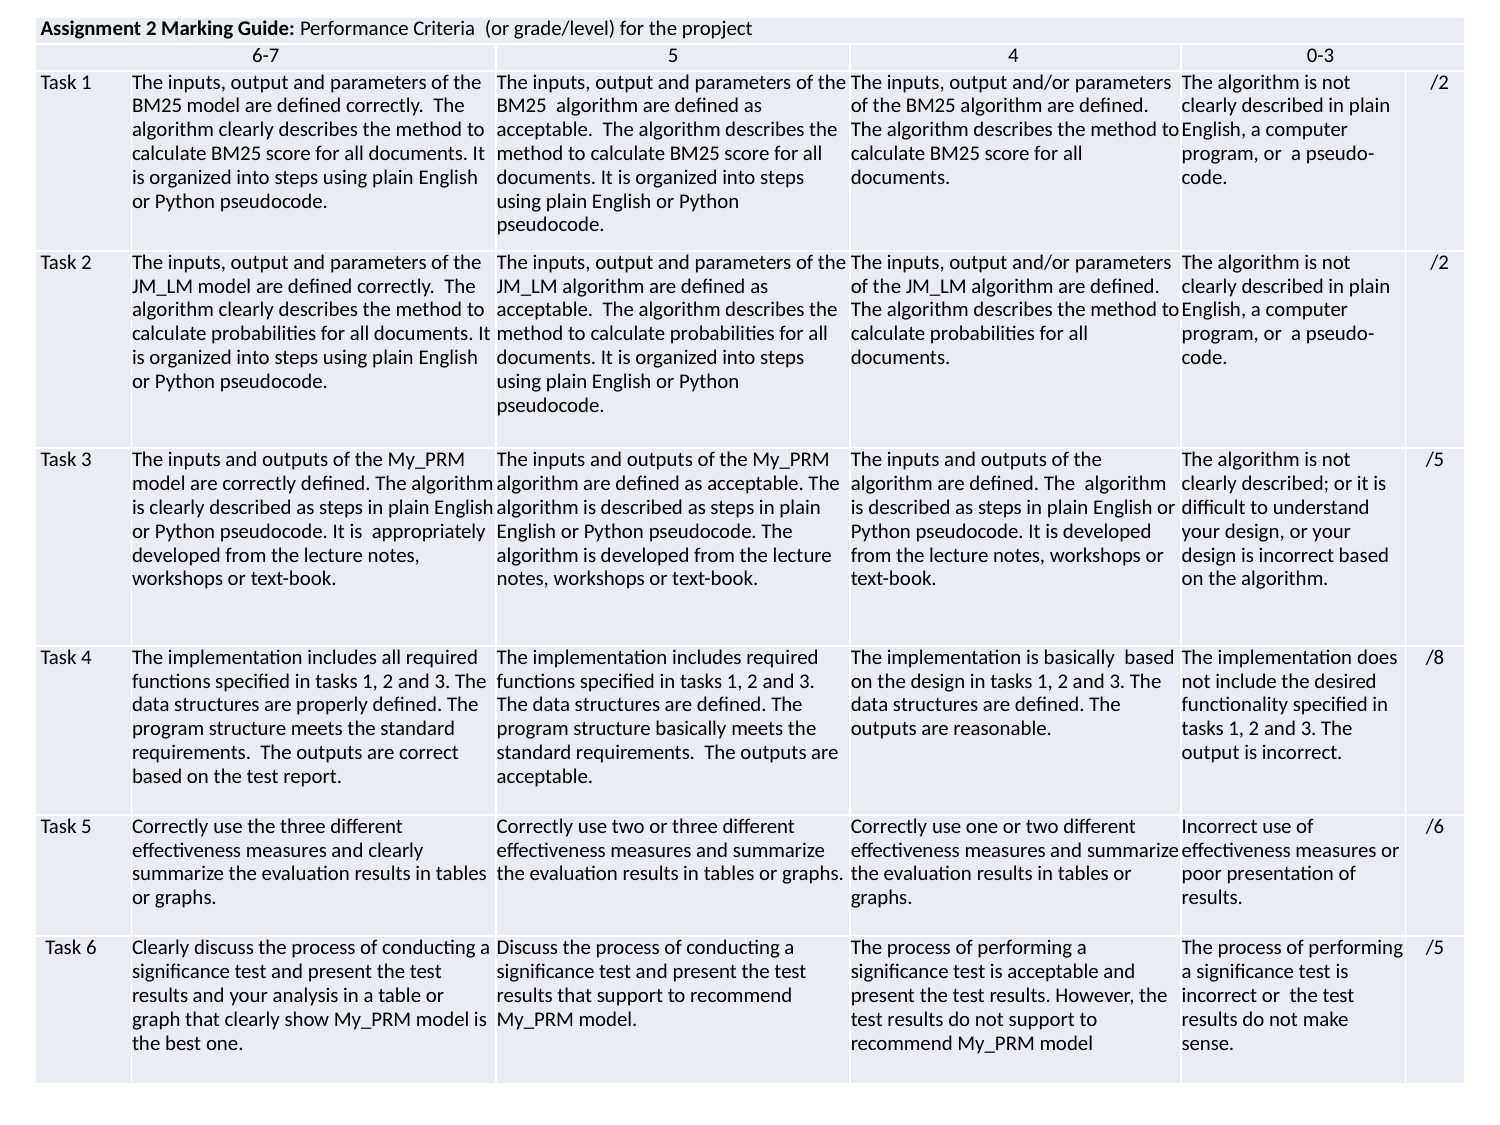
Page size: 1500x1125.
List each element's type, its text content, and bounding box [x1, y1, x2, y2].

table_cell /6 [1406, 816, 1464, 935]
table_cell Task 6 [36, 937, 131, 1083]
table_cell Task 4 [36, 647, 131, 814]
table_cell The implementation is basically based on the design in tasks 1, 2 and 3. The data structures are defined. The outputs are reasonable. [851, 647, 1180, 814]
table_cell Task 5 [36, 816, 131, 935]
table_cell The inputs, output and parameters of the BM25 model are defined correctly. The algorithm clearly describes the method to calculate BM25 score for all documents. It is organized into steps using plain English or Python pseudocode. [132, 72, 495, 250]
table_cell The algorithm is not clearly described in plain English, a computer program, or a pseudo-code. [1182, 252, 1405, 447]
table_cell Task 2 [36, 252, 131, 447]
table_cell The algorithm is not clearly described in plain English, a computer program, or a pseudo-code. [1182, 72, 1405, 250]
table_header Assignment 2 Marking Guide: Performance Criteria (or grade/level) for the propject [36, 18, 1464, 43]
table_cell /5 [1406, 937, 1464, 1083]
table_cell Correctly use two or three different effectiveness measures and summarize the evaluation results in tables or graphs. [497, 816, 849, 935]
table_cell /8 [1406, 647, 1464, 814]
table_cell The inputs, output and/or parameters of the BM25 algorithm are defined. The algorithm describes the method to calculate BM25 score for all documents. [851, 72, 1180, 250]
table_cell The inputs and outputs of the algorithm are defined. The algorithm is described as steps in plain English or Python pseudocode. It is developed from the lecture notes, workshops or text-book. [851, 449, 1180, 645]
table_cell Discuss the process of conducting a significance test and present the test results that support to recommend My_PRM model. [497, 937, 849, 1083]
table_cell /5 [1406, 449, 1464, 645]
table_cell The inputs, output and parameters of the JM_LM model are defined correctly. The algorithm clearly describes the method to calculate probabilities for all documents. It is organized into steps using plain English or Python pseudocode. [132, 252, 495, 447]
table_cell The implementation does not include the desired functionality specified in tasks 1, 2 and 3. The output is incorrect. [1182, 647, 1405, 814]
table_cell Incorrect use of effectiveness measures or poor presentation of results. [1182, 816, 1405, 935]
table_cell The implementation includes required functions specified in tasks 1, 2 and 3. The data structures are defined. The program structure basically meets the standard requirements. The outputs are acceptable. [497, 647, 849, 814]
table_cell Task 3 [36, 449, 131, 645]
table_cell The inputs and outputs of the My_PRM model are correctly defined. The algorithm is clearly described as steps in plain English or Python pseudocode. It is appropriately developed from the lecture notes, workshops or text-book. [132, 449, 495, 645]
table_cell Correctly use one or two different effectiveness measures and summarize the evaluation results in tables or graphs. [851, 816, 1180, 935]
table_cell /2 [1406, 252, 1464, 447]
table_cell 0-3 [1182, 45, 1464, 70]
table_cell The process of performing a significance test is incorrect or the test results do not make sense. [1182, 937, 1405, 1083]
table_cell The inputs and outputs of the My_PRM algorithm are defined as acceptable. The algorithm is described as steps in plain English or Python pseudocode. The algorithm is developed from the lecture notes, workshops or text-book. [497, 449, 849, 645]
table_cell 6-7 [36, 45, 495, 70]
table_cell 4 [851, 45, 1180, 70]
table_cell The inputs, output and/or parameters of the JM_LM algorithm are defined. The algorithm describes the method to calculate probabilities for all documents. [851, 252, 1180, 447]
table_cell The implementation includes all required functions specified in tasks 1, 2 and 3. The data structures are properly defined. The program structure meets the standard requirements. The outputs are correct based on the test report. [132, 647, 495, 814]
table_cell The inputs, output and parameters of the JM_LM algorithm are defined as acceptable. The algorithm describes the method to calculate probabilities for all documents. It is organized into steps using plain English or Python pseudocode. [497, 252, 849, 447]
table_cell The inputs, output and parameters of the BM25 algorithm are defined as acceptable. The algorithm describes the method to calculate BM25 score for all documents. It is organized into steps using plain English or Python pseudocode. [497, 72, 849, 250]
table_cell Correctly use the three different effectiveness measures and clearly summarize the evaluation results in tables or graphs. [132, 816, 495, 935]
table_cell The algorithm is not clearly described; or it is difficult to understand your design, or your design is incorrect based on the algorithm. [1182, 449, 1405, 645]
table_cell The process of performing a significance test is acceptable and present the test results. However, the test results do not support to recommend My_PRM model [851, 937, 1180, 1083]
table_cell /2 [1406, 72, 1464, 250]
table_cell Clearly discuss the process of conducting a significance test and present the test results and your analysis in a table or graph that clearly show My_PRM model is the best one. [132, 937, 495, 1083]
table_cell Task 1 [36, 72, 131, 250]
table_cell 5 [497, 45, 849, 70]
